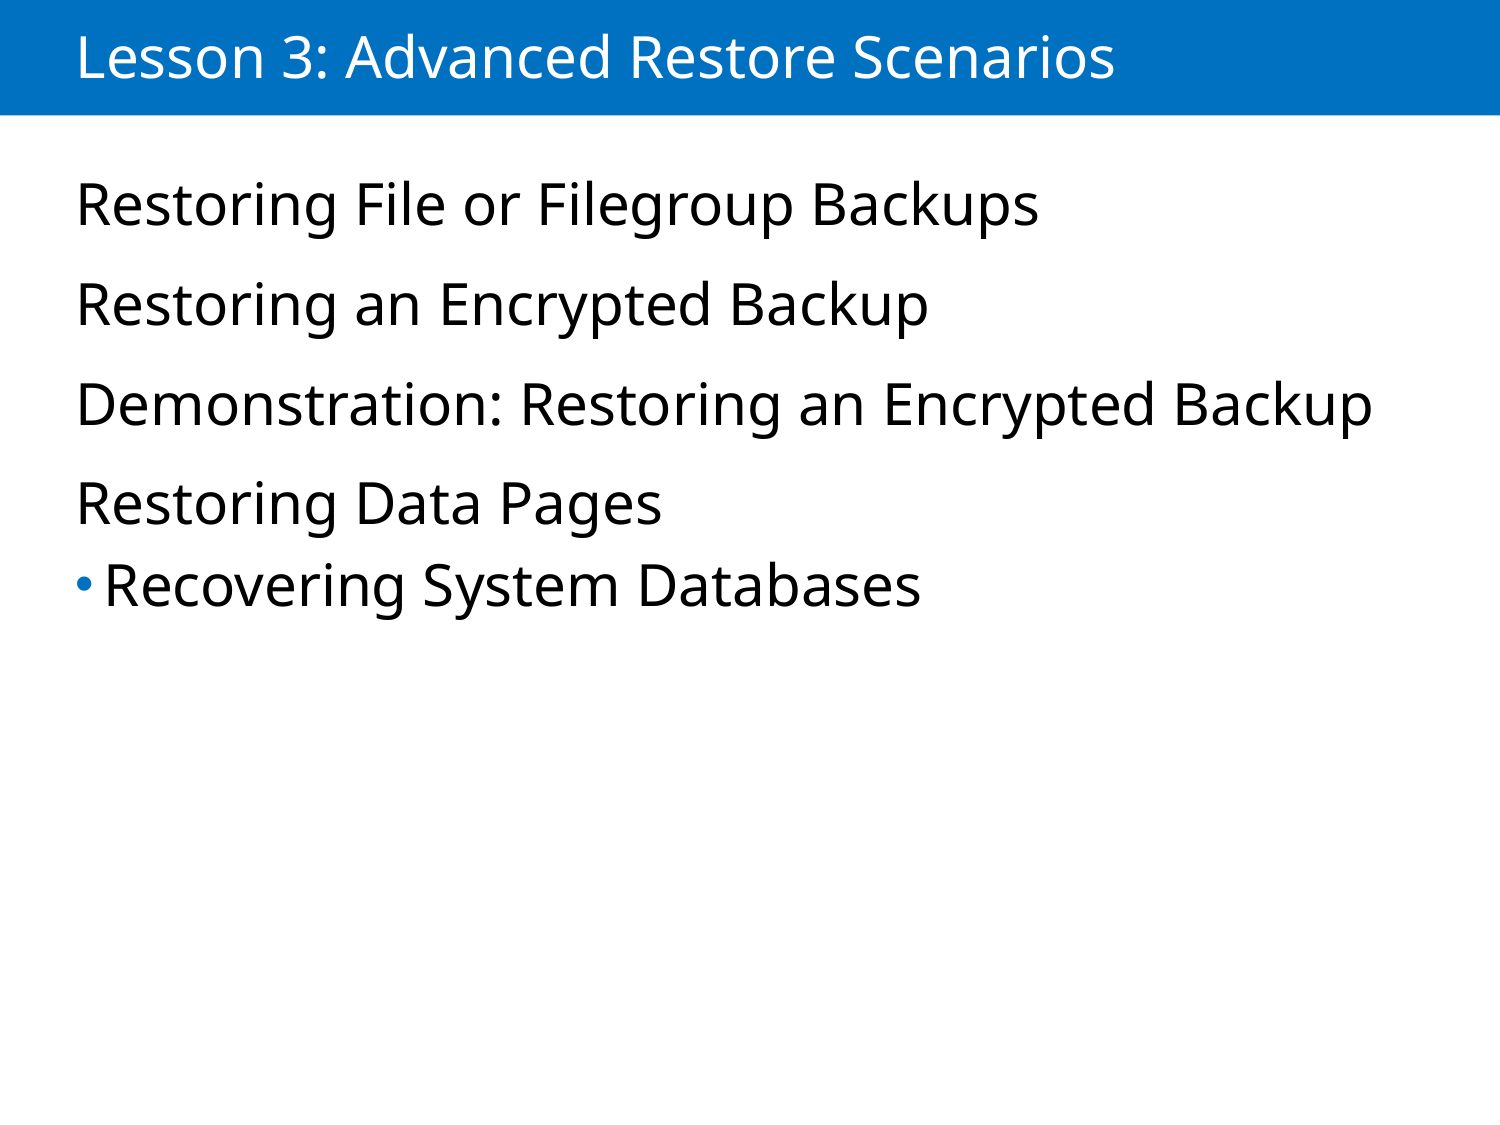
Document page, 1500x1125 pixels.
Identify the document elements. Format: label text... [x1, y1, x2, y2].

title Lesson 3: Advanced Restore Scenarios [75, 0, 1351, 122]
list Restoring File or Filegroup Backups Restoring an Encrypted Backup Demonstration: Restoring an Encrypted Backup Restoring Data Pages Recovering System Databases [74, 167, 1408, 1013]
